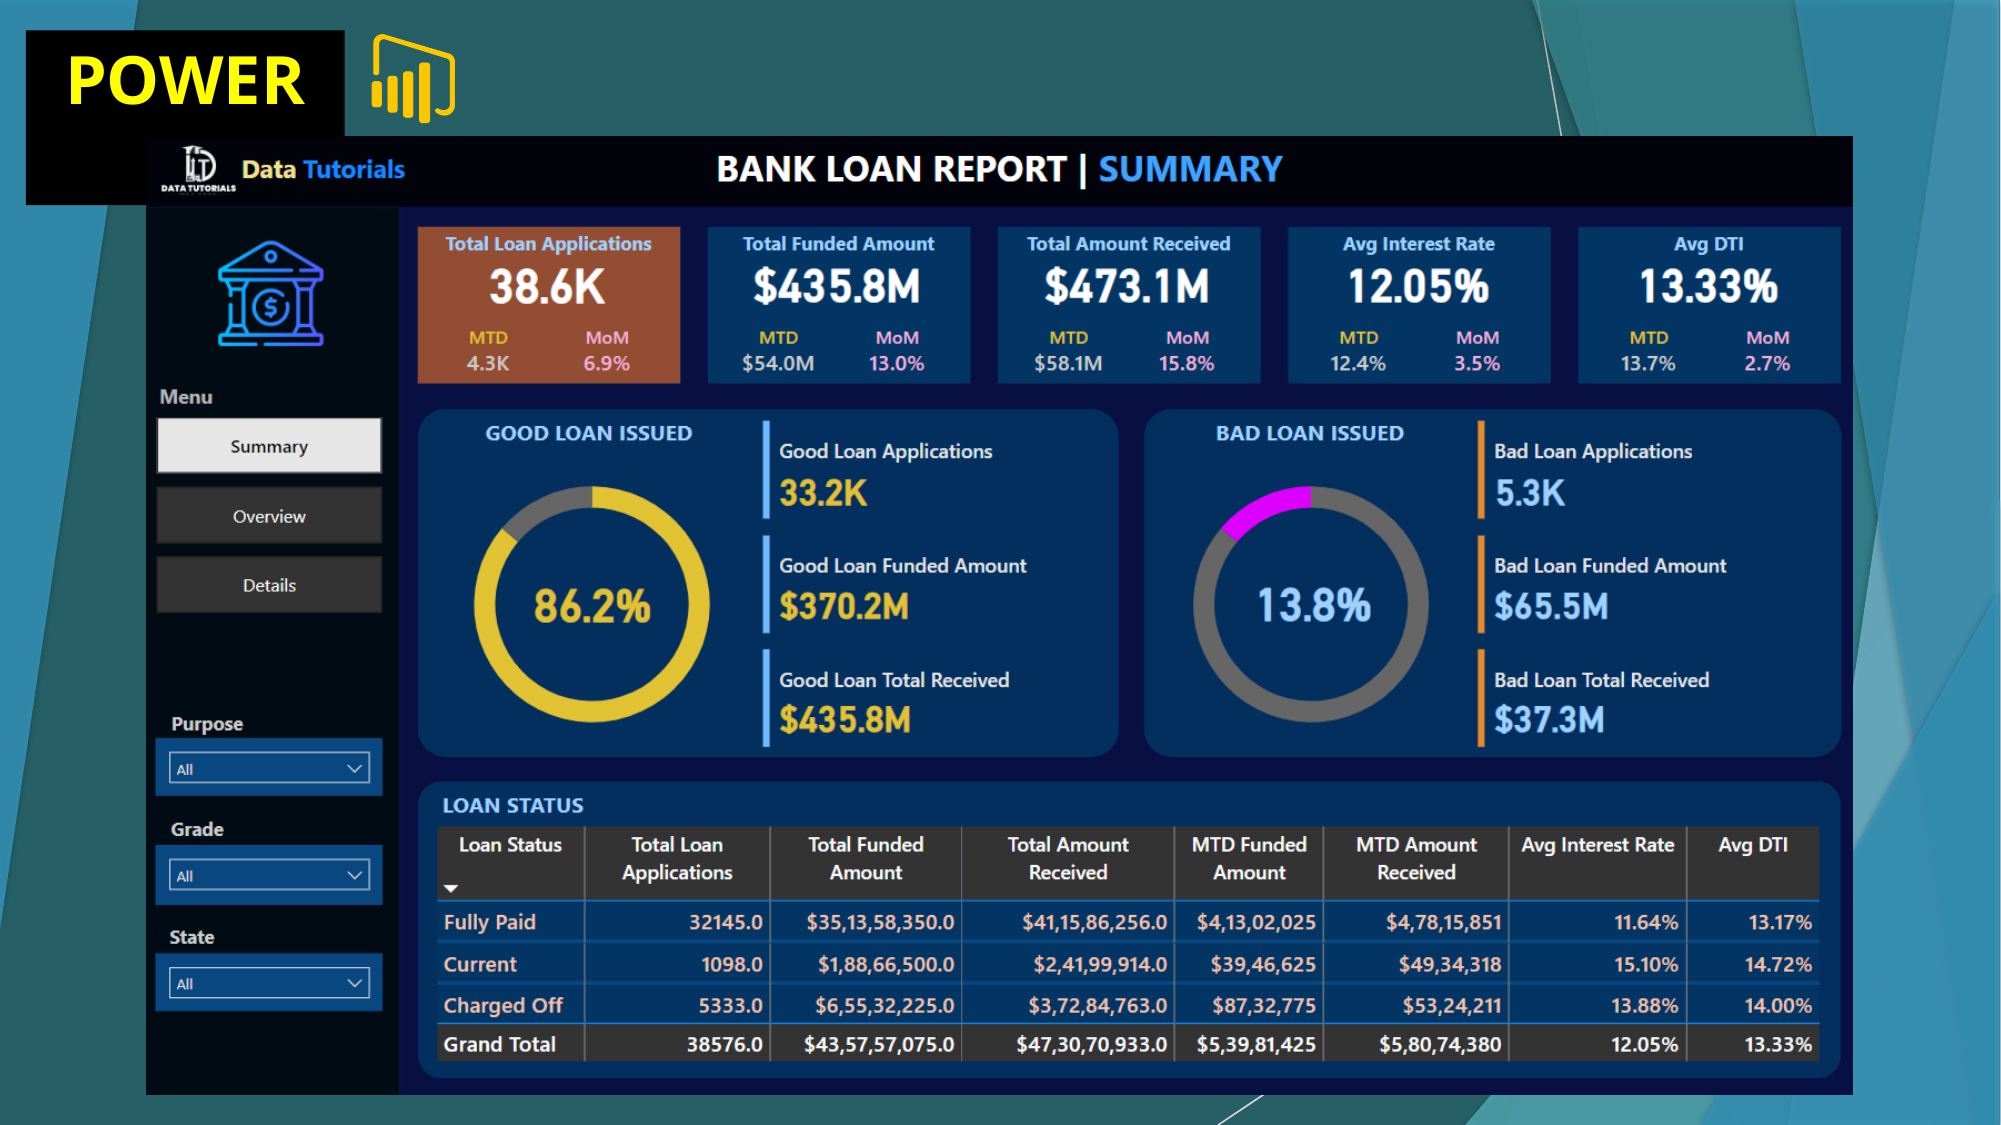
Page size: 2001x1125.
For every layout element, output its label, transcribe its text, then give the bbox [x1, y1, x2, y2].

picture [146, 136, 1854, 1095]
text_box POWER BI [25, 30, 326, 206]
picture [326, 29, 499, 127]
